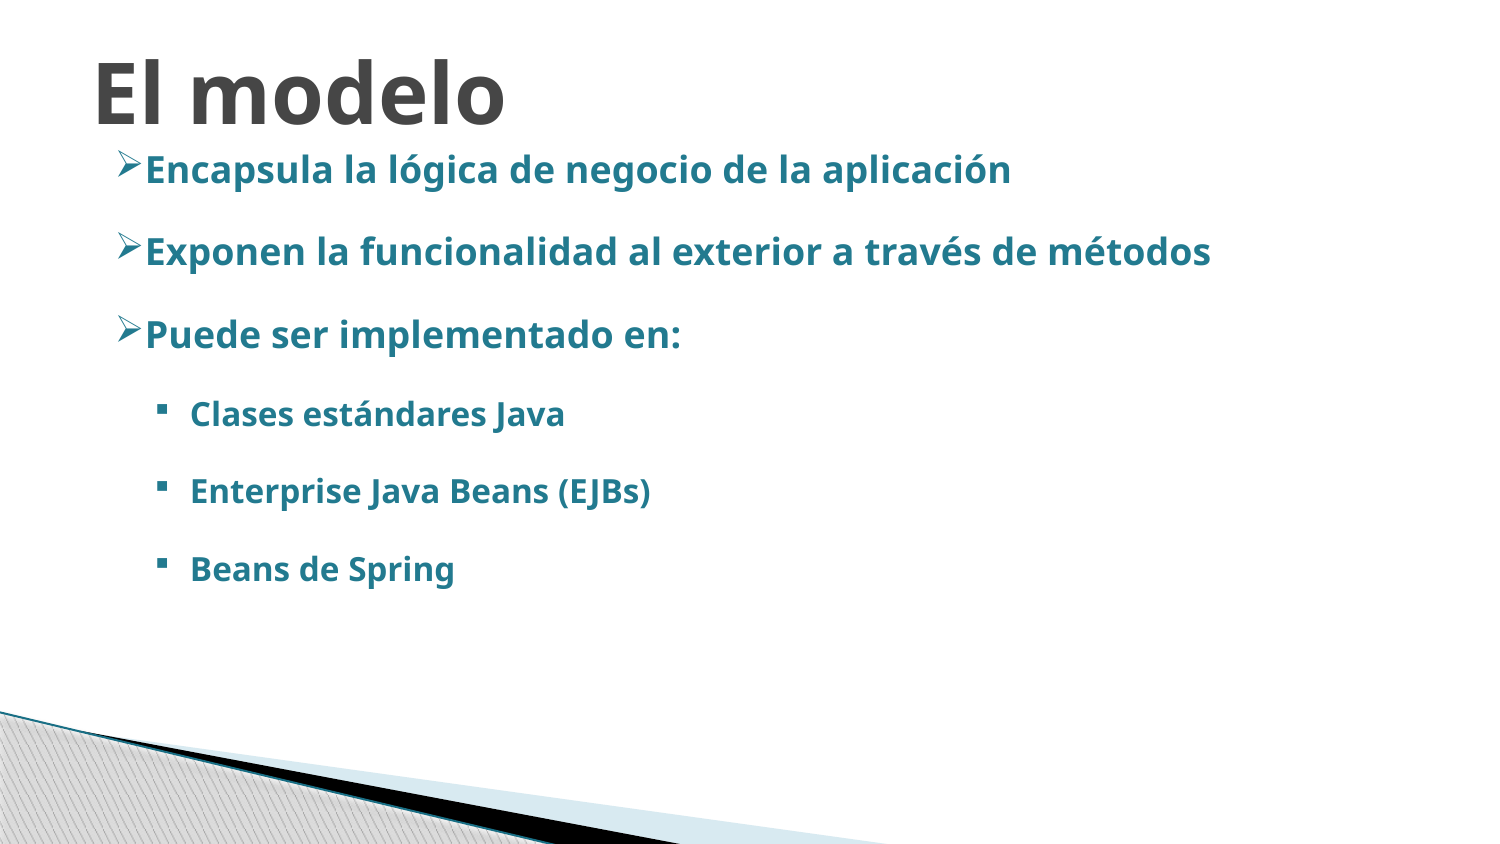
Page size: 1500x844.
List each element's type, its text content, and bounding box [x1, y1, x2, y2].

text_box El modelo [76, 32, 1436, 165]
text_box Encapsula la lógica de negocio de la aplicación Exponen la funcionalidad al exterior a través de métodos Puede ser implementado en: Clases estándares Java Enterprise Java Beans (EJBs) Beans de Spring [100, 138, 1424, 340]
